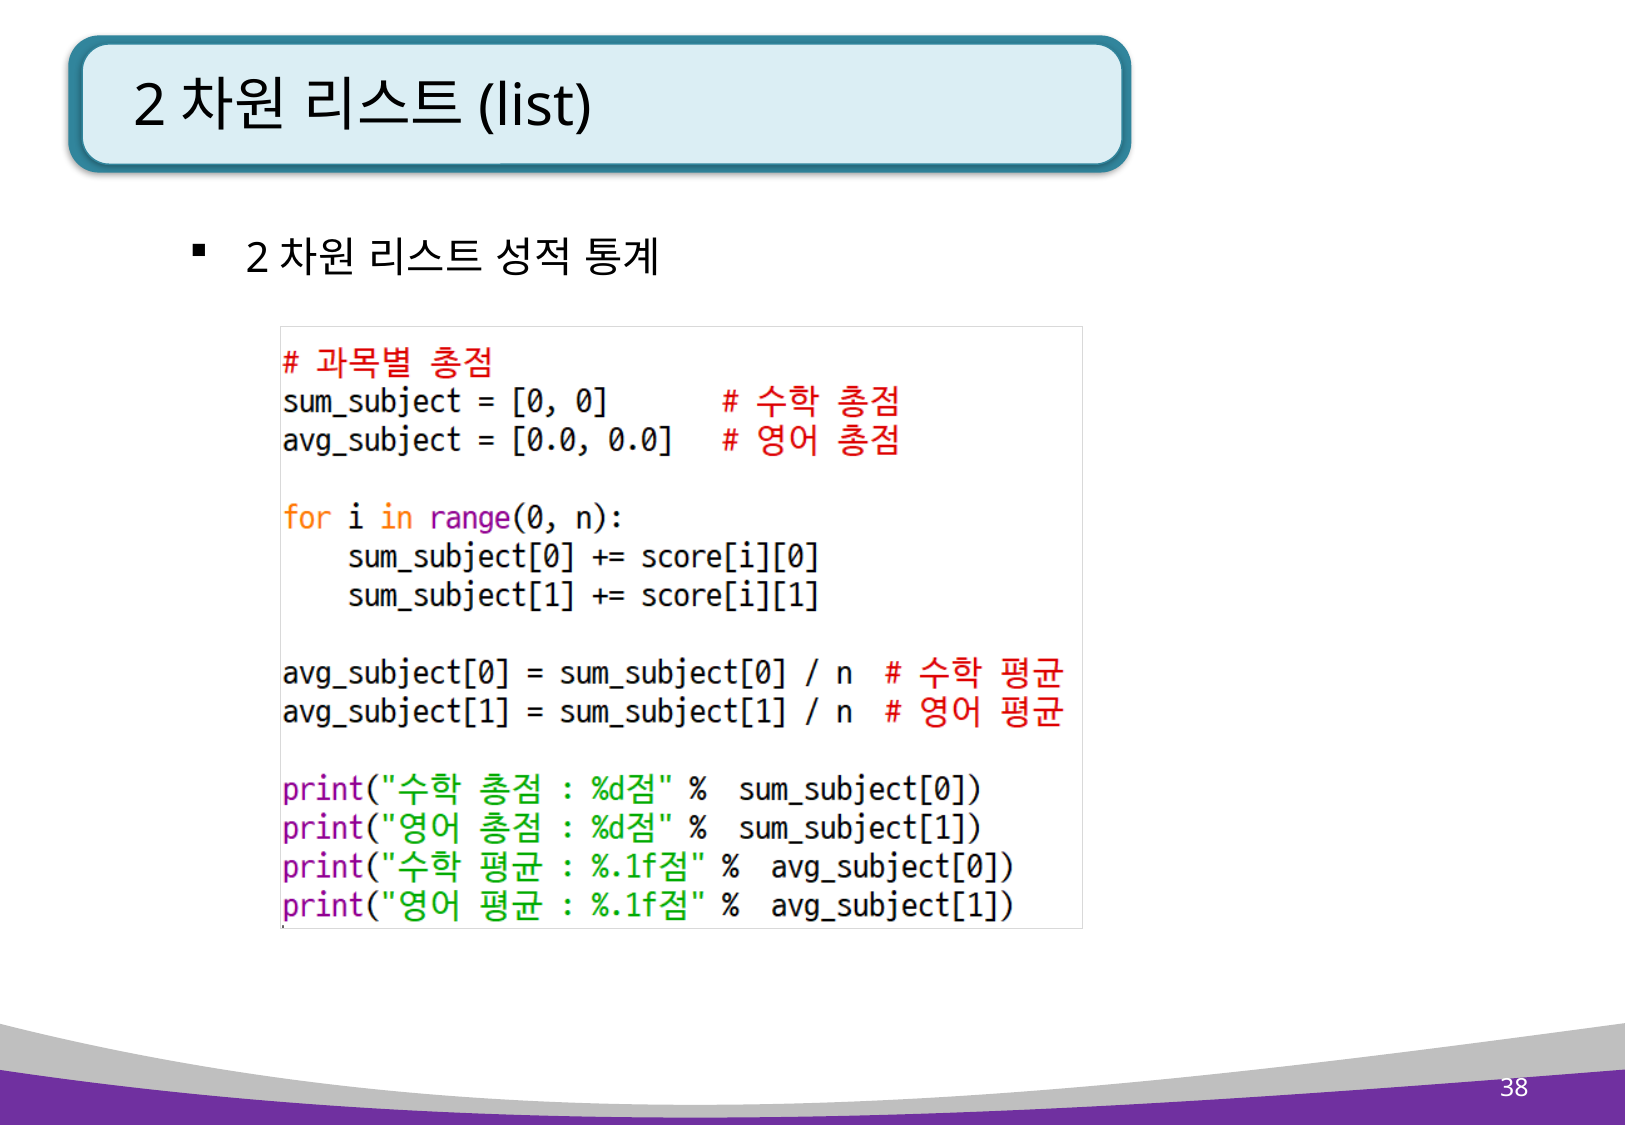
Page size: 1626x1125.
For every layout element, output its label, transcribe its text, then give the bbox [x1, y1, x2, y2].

slide_number 38 [1452, 1058, 1544, 1119]
title 2차원 리스트(list) [103, 32, 1121, 173]
text_box 2차원 리스트 성적 통계 [173, 197, 933, 290]
picture [280, 326, 1083, 930]
